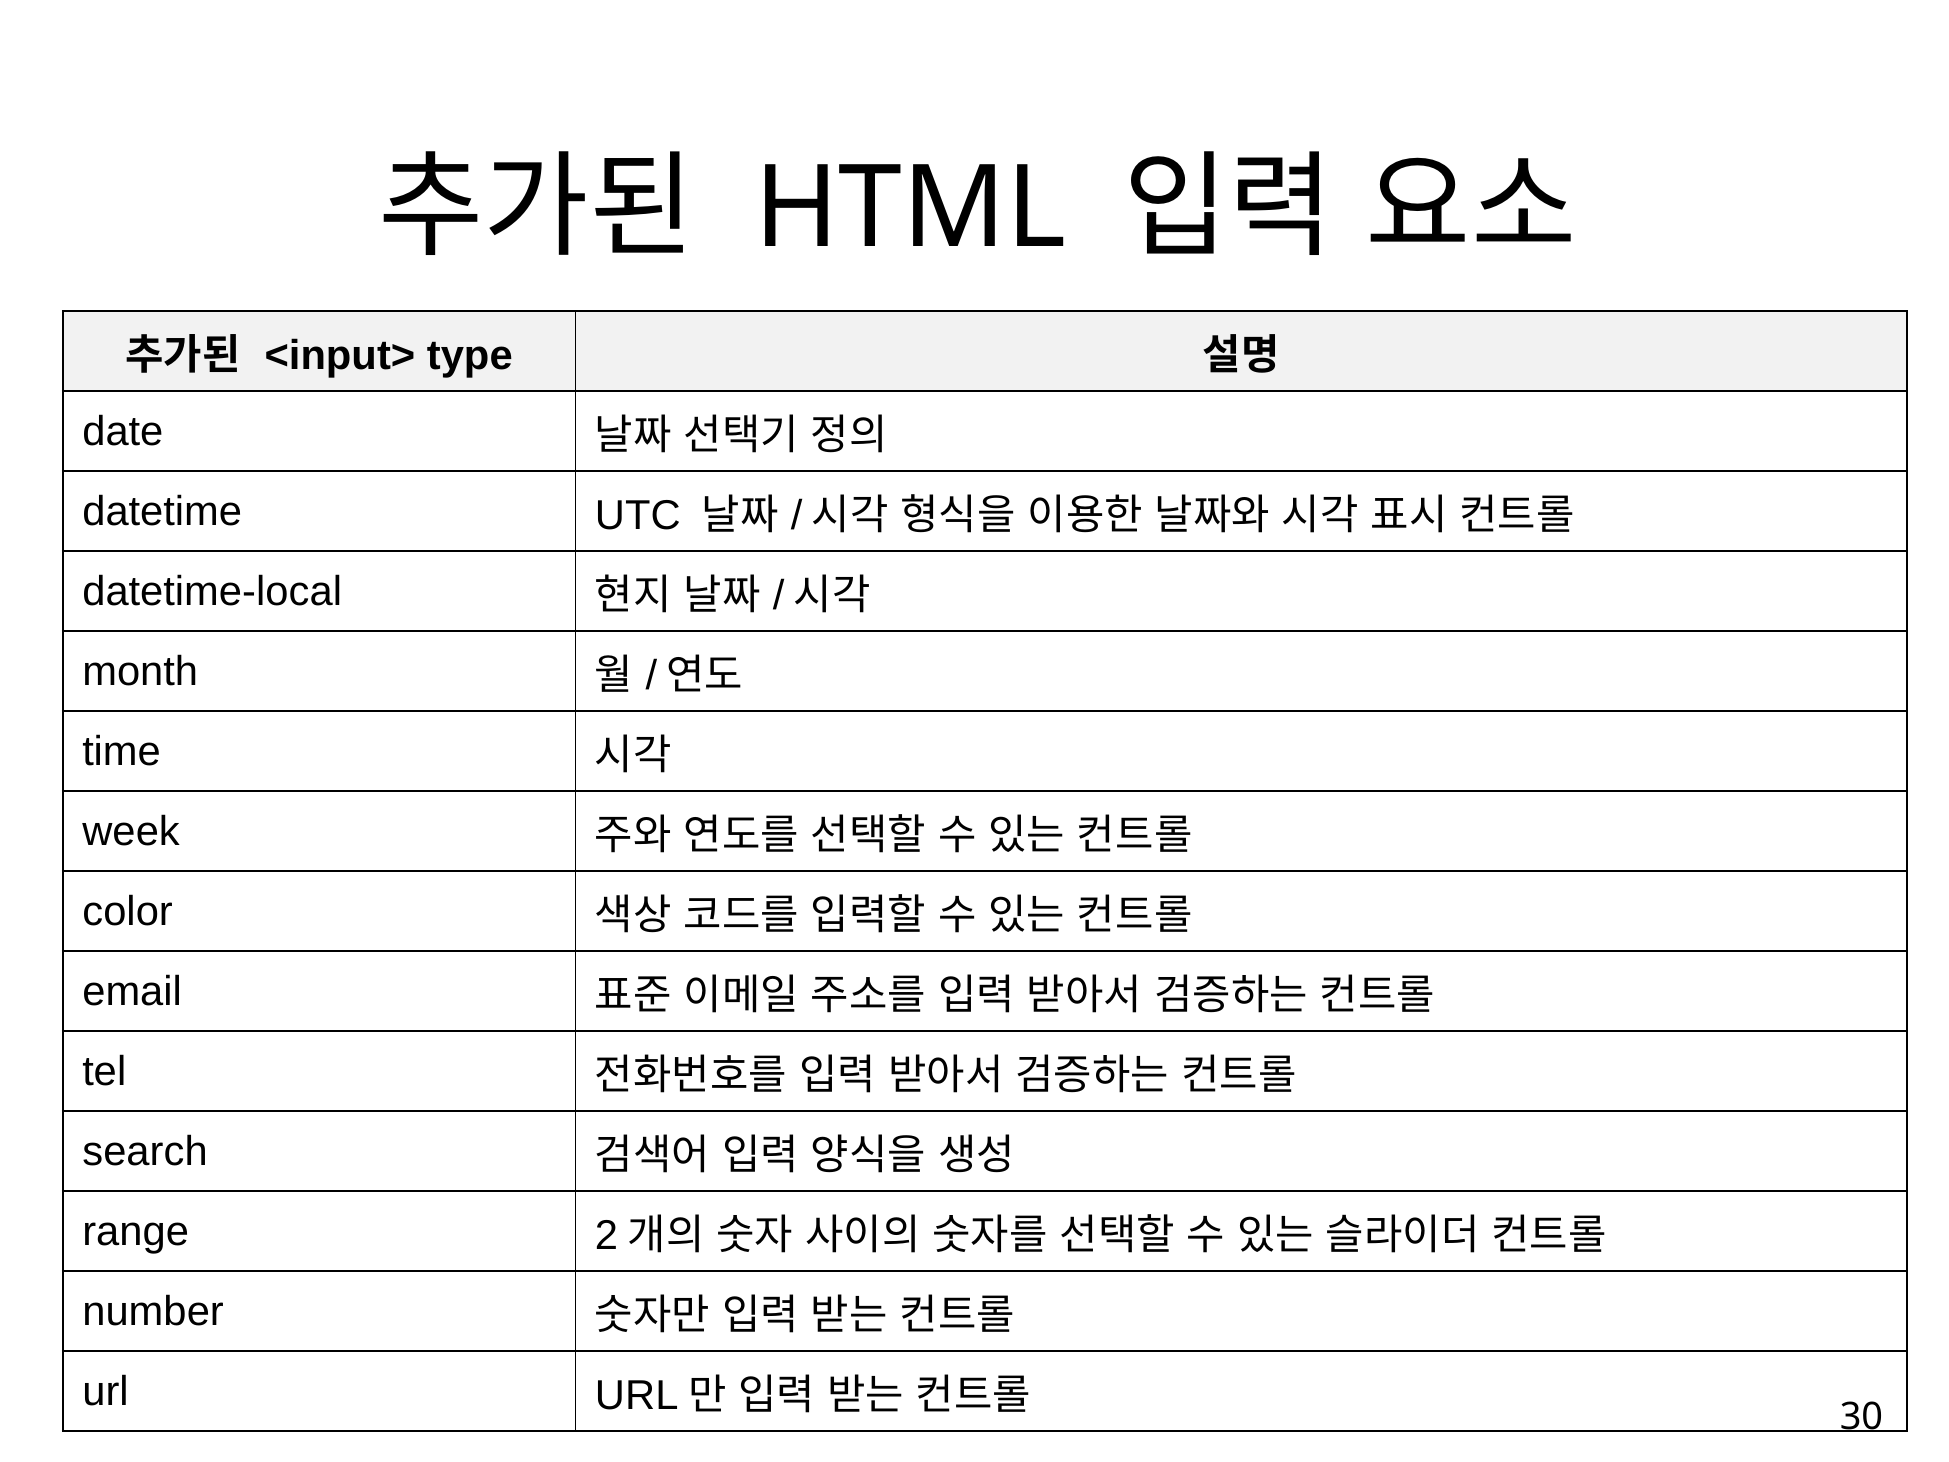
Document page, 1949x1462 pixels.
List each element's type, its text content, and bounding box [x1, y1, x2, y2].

table_cell 전화번호를 입력 받아서 검증하는 컨트롤 [576, 1032, 1906, 1110]
table_cell url [64, 1352, 575, 1430]
table_header 추가된 <input> type [64, 312, 575, 390]
table_cell datetime [64, 472, 575, 550]
table_cell range [64, 1192, 575, 1270]
table_cell 색상 코드를 입력할 수 있는 컨트롤 [576, 872, 1906, 950]
table_cell 검색어 입력 양식을 생성 [576, 1112, 1906, 1190]
table_cell datetime-local [64, 552, 575, 630]
table_cell month [64, 632, 575, 710]
table_cell tel [64, 1032, 575, 1110]
table_cell 시각 [576, 712, 1906, 790]
table_cell 월/연도 [576, 632, 1906, 710]
table_header 설명 [576, 312, 1906, 390]
table_cell UTC 날짜/시각 형식을 이용한 날짜와 시각 표시 컨트롤 [576, 472, 1906, 550]
text_box 추가된 HTML 입력 요소 [181, 116, 1774, 280]
table_cell search [64, 1112, 575, 1190]
table_cell 2개의 숫자 사이의 숫자를 선택할 수 있는 슬라이더 컨트롤 [576, 1192, 1906, 1270]
table_cell 현지 날짜/시각 [576, 552, 1906, 630]
table_cell color [64, 872, 575, 950]
slide_number 30 [1496, 1372, 1899, 1462]
table_cell number [64, 1272, 575, 1350]
table_cell 숫자만 입력 받는 컨트롤 [576, 1272, 1906, 1350]
table_cell email [64, 952, 575, 1030]
table_cell URL만 입력 받는 컨트롤 [576, 1352, 1906, 1430]
table_cell 표준 이메일 주소를 입력 받아서 검증하는 컨트롤 [576, 952, 1906, 1030]
table_cell 날짜 선택기 정의 [576, 392, 1906, 470]
table_cell 주와 연도를 선택할 수 있는 컨트롤 [576, 792, 1906, 870]
table_cell date [64, 392, 575, 470]
table_cell time [64, 712, 575, 790]
table_cell week [64, 792, 575, 870]
